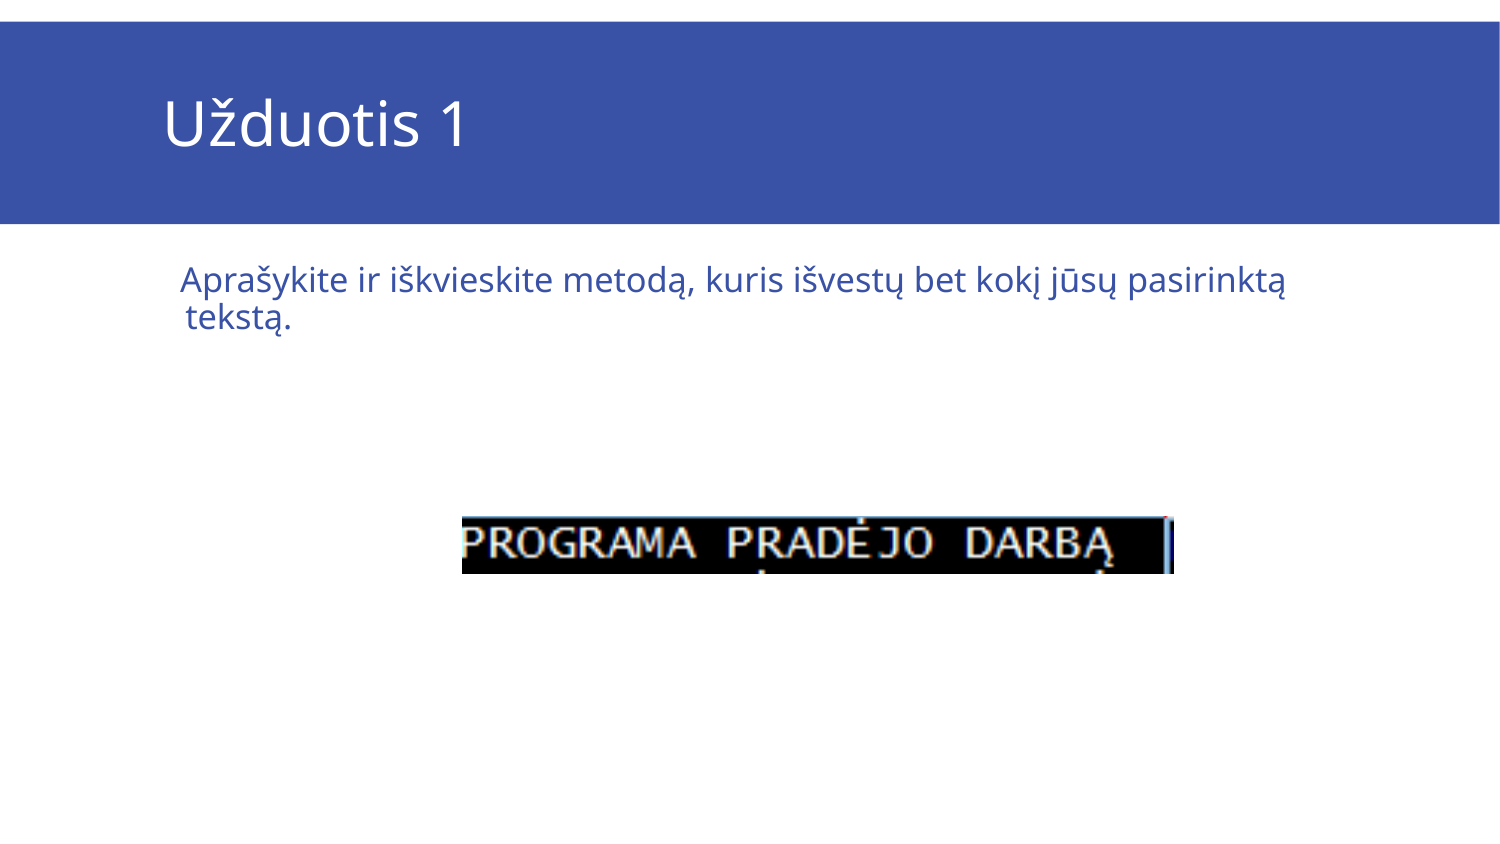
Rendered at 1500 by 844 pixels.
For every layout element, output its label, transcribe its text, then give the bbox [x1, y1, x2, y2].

picture [462, 516, 1174, 574]
list Aprašykite ir iškvieskite metodą, kuris išvestų bet kokį jūsų pasirinktą tekstą. [147, 247, 1352, 765]
title Užduotis 1 [147, 34, 1352, 221]
